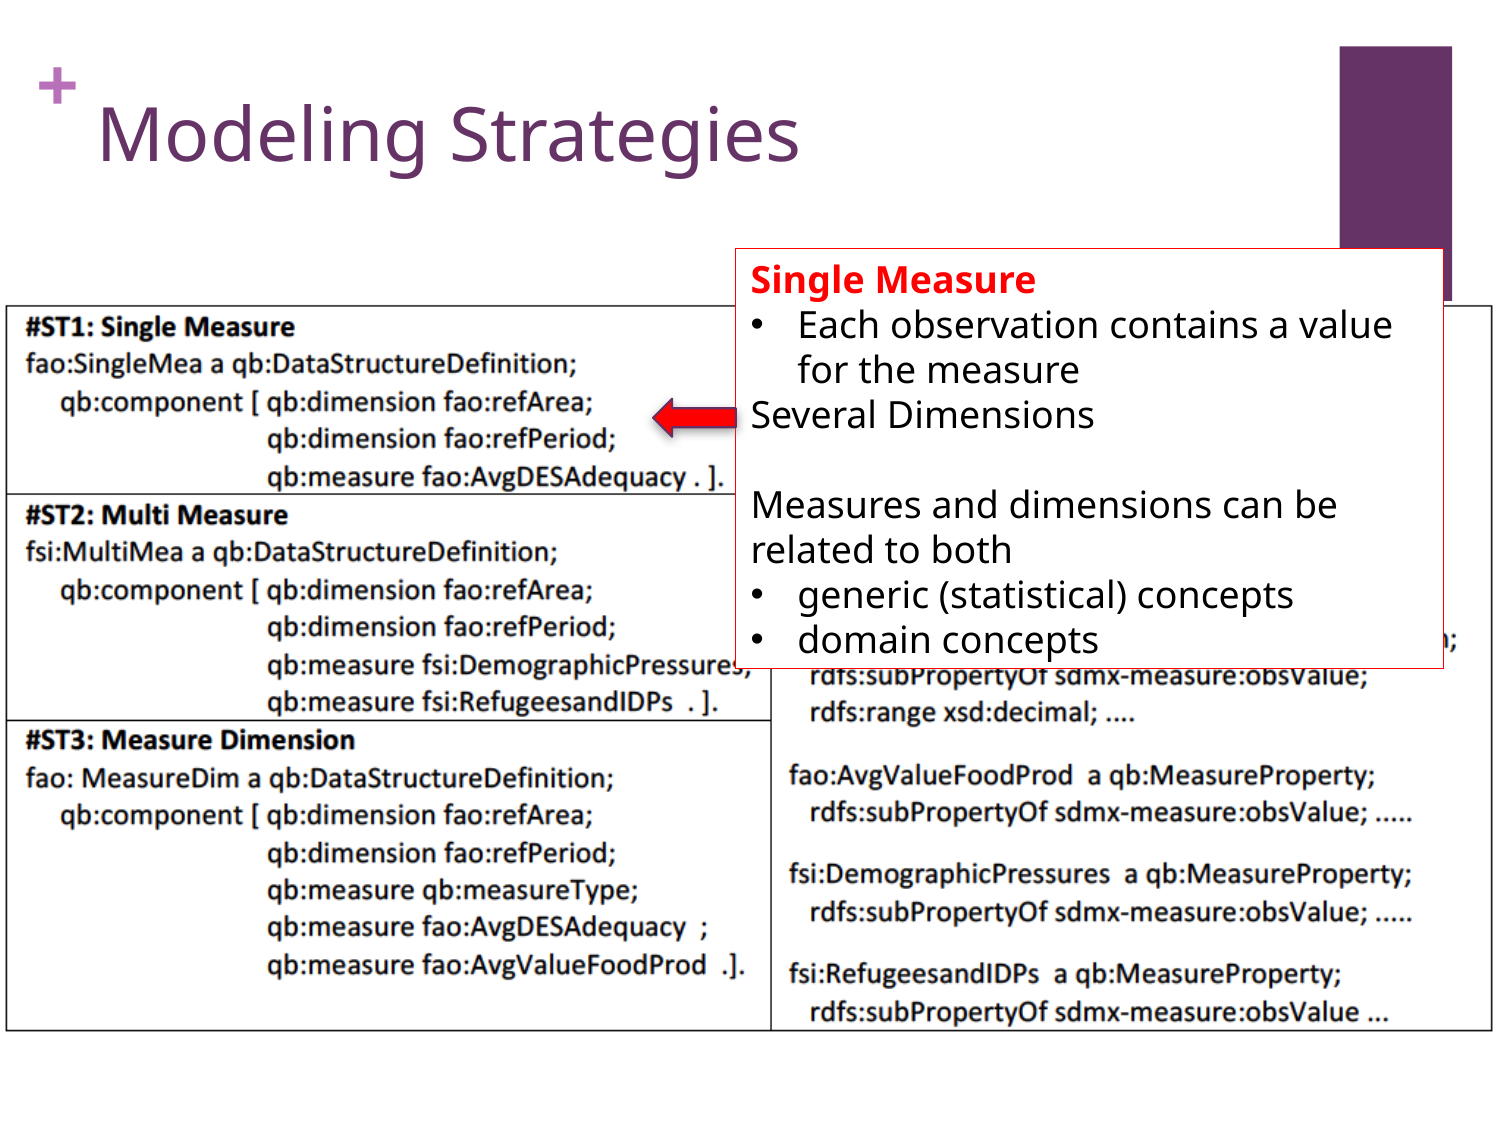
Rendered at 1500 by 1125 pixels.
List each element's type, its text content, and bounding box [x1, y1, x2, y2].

picture [0, 301, 1500, 1037]
title Modeling Strategies [81, 79, 1322, 263]
text_box Single Measure Each observation contains a value for the measure Several Dimensions Measures and dimensions can be related to both generic (statistical) concepts domain concepts [735, 248, 1444, 298]
